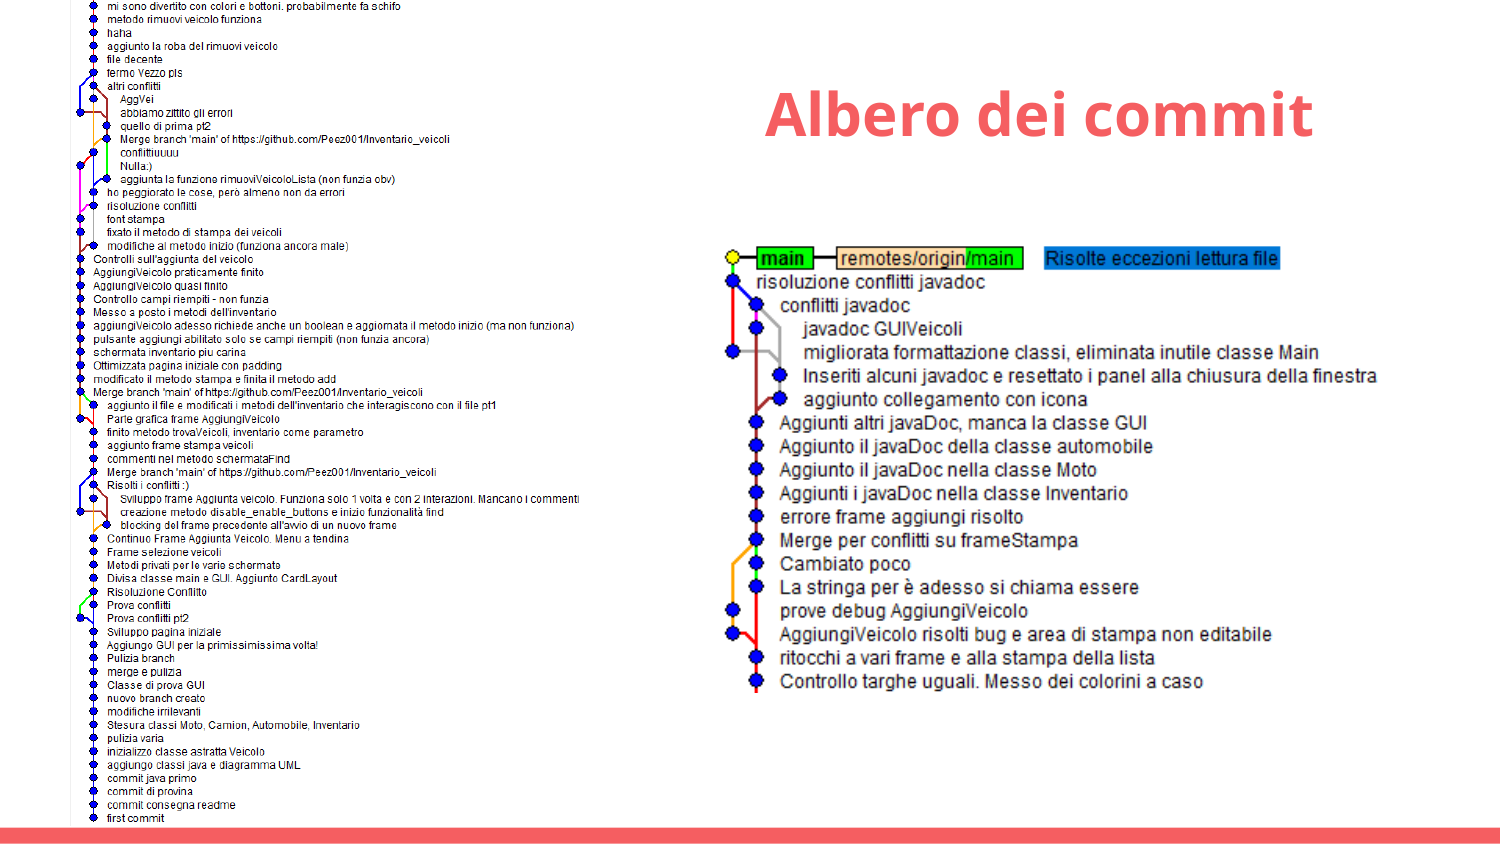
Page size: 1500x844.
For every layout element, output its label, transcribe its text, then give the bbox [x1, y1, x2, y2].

picture [719, 245, 1382, 693]
title Albero dei commit [750, 61, 1500, 165]
picture [70, 0, 586, 826]
